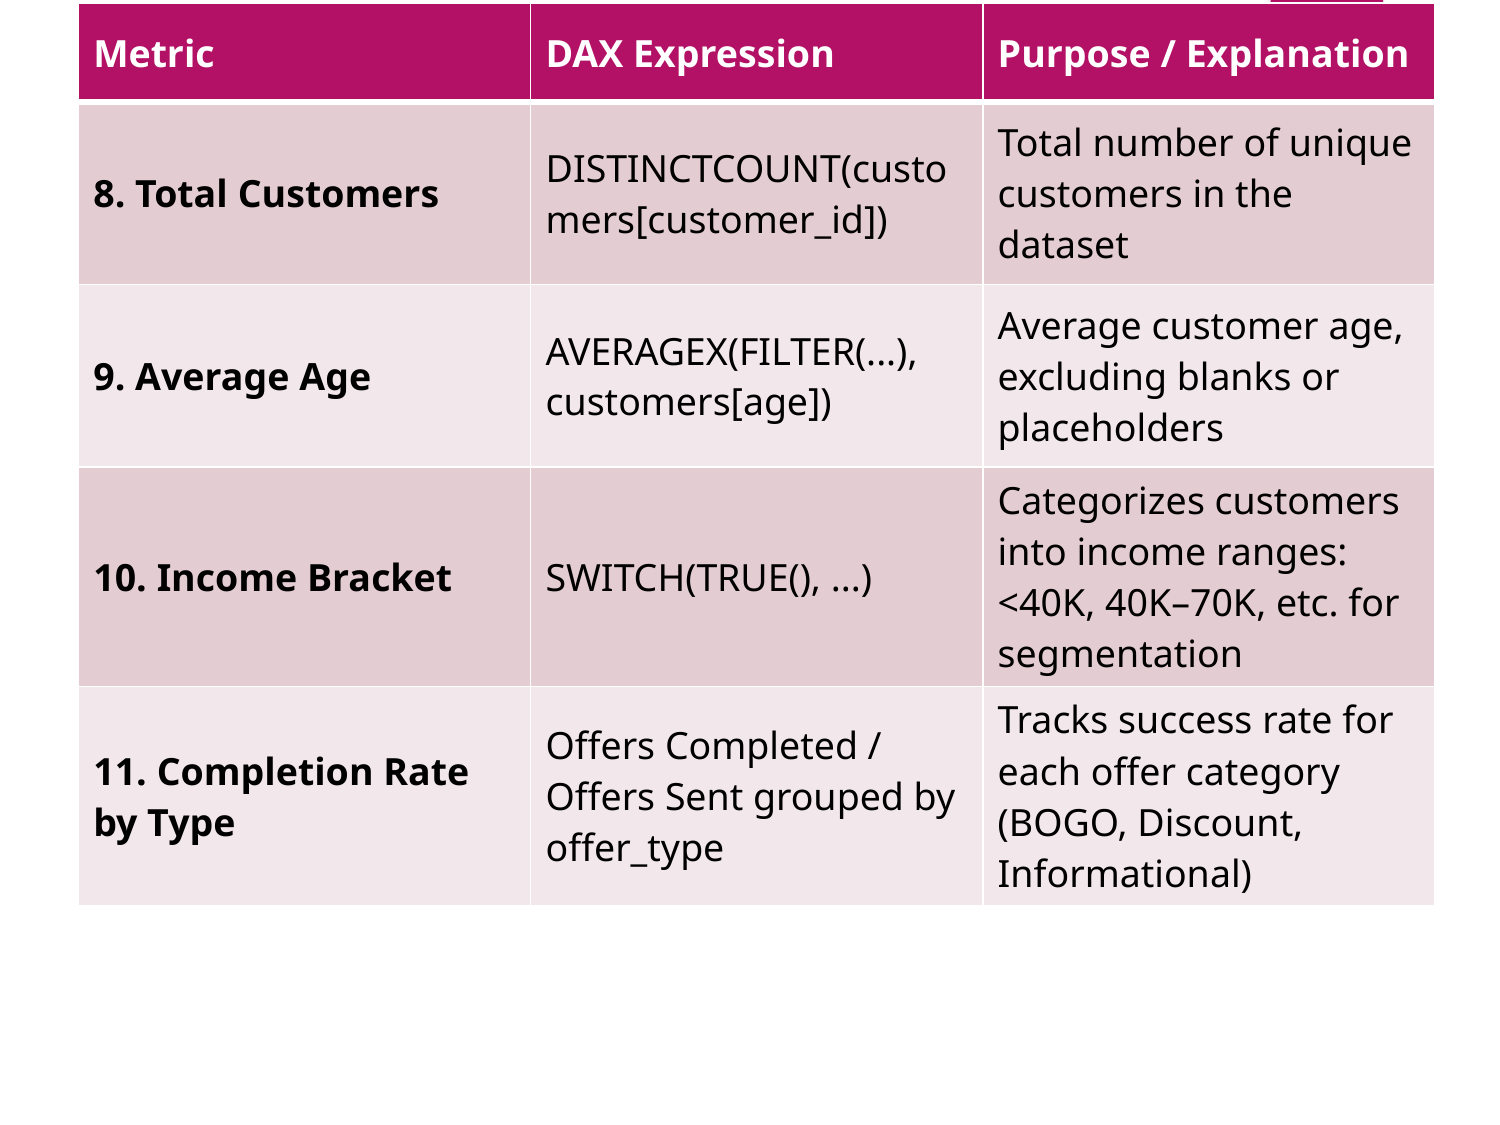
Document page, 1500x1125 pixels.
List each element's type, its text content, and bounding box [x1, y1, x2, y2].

table_cell 11. Completion Rate by Type [79, 687, 530, 905]
table_header DAX Expression [531, 4, 982, 99]
table_cell Tracks success rate for each offer category (BOGO, Discount, Informational) [984, 687, 1434, 905]
table_cell 10. Income Bracket [79, 468, 530, 686]
table_cell Average customer age, excluding blanks or placeholders [984, 285, 1434, 466]
table_cell AVERAGEX(FILTER(...), customers[age]) [531, 285, 982, 466]
table_cell 8. Total Customers [79, 105, 530, 284]
table_cell 9. Average Age [79, 285, 530, 466]
table_header Purpose / Explanation [984, 4, 1434, 99]
table_header Metric [79, 4, 530, 99]
table_cell SWITCH(TRUE(), ...) [531, 468, 982, 686]
table_cell Total number of unique customers in the dataset [984, 105, 1434, 284]
table_cell DISTINCTCOUNT(customers[customer_id]) [531, 105, 982, 284]
table_cell Categorizes customers into income ranges: <40K, 40K–70K, etc. for segmentation [984, 468, 1434, 686]
table_cell Offers Completed / Offers Sent grouped by offer_type [531, 687, 982, 905]
